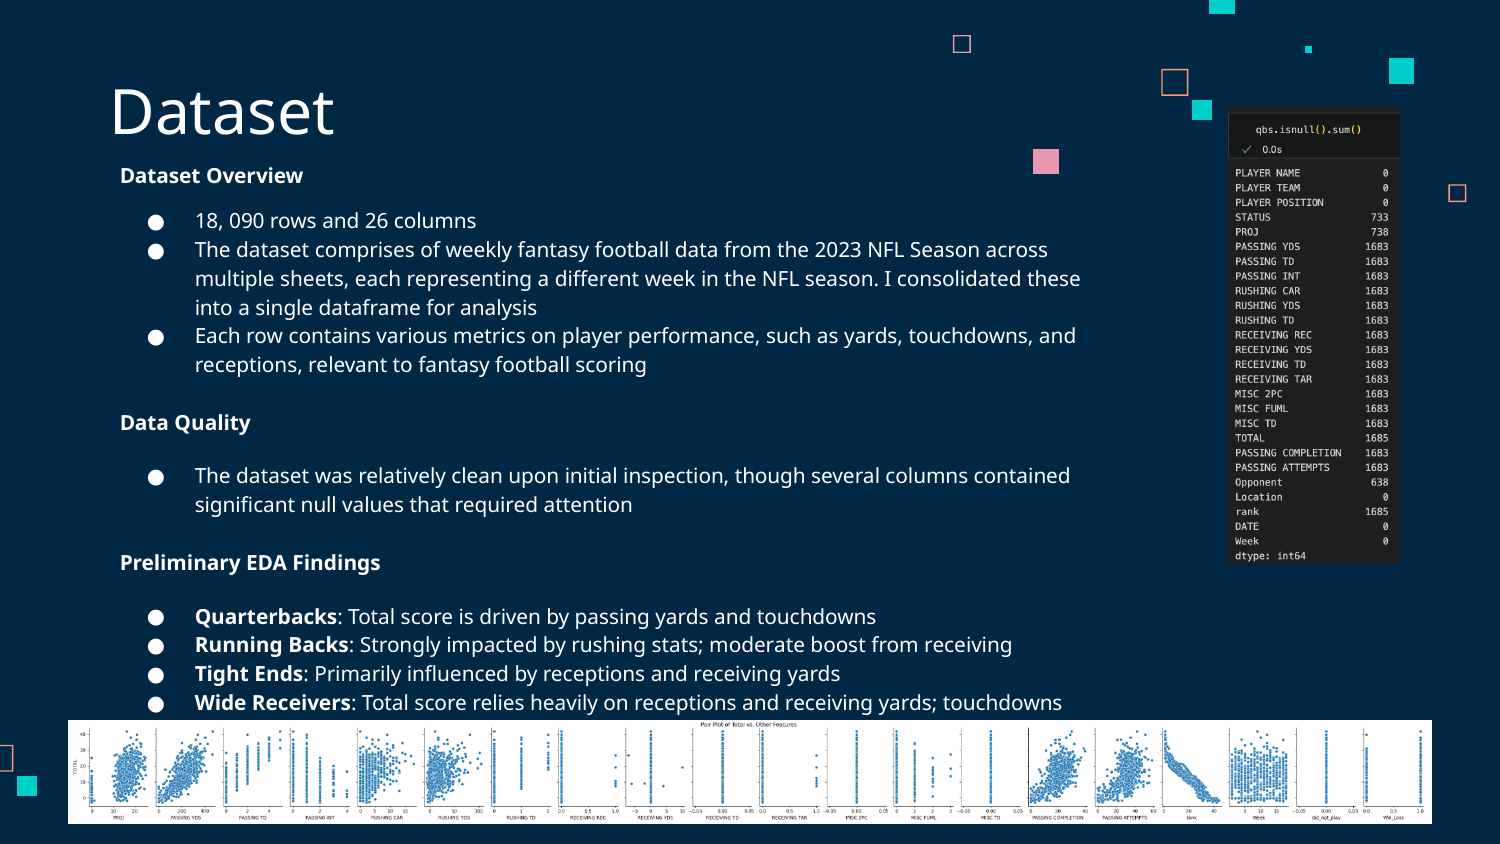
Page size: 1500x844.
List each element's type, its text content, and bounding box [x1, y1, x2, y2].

title Dataset [94, 67, 1017, 163]
picture [68, 720, 1432, 824]
picture [1226, 106, 1401, 564]
list Dataset Overview 18, 090 rows and 26 columns The dataset comprises of weekly fantasy football data from the 2023 NFL Season across multiple sheets, each representing a different week in the NFL season. I consolidated these into a single dataframe for analysis Each row contains various metrics on player performance, such as yards, touchdowns, and receptions, relevant to fantasy football scoring Data Quality The dataset was relatively clean upon initial inspection, though several columns contained significant null values that required attention Preliminary EDA Findings Quarterbacks: Total score is driven by passing yards and touchdowns Running Backs: Strongly impacted by rushing stats; moderate boost from receiving Tight Ends: Primarily influenced by receptions and receiving yards Wide Receivers: Total score relies heavily on receptions and receiving yards; touchdowns moderately boost score [104, 143, 1138, 718]
